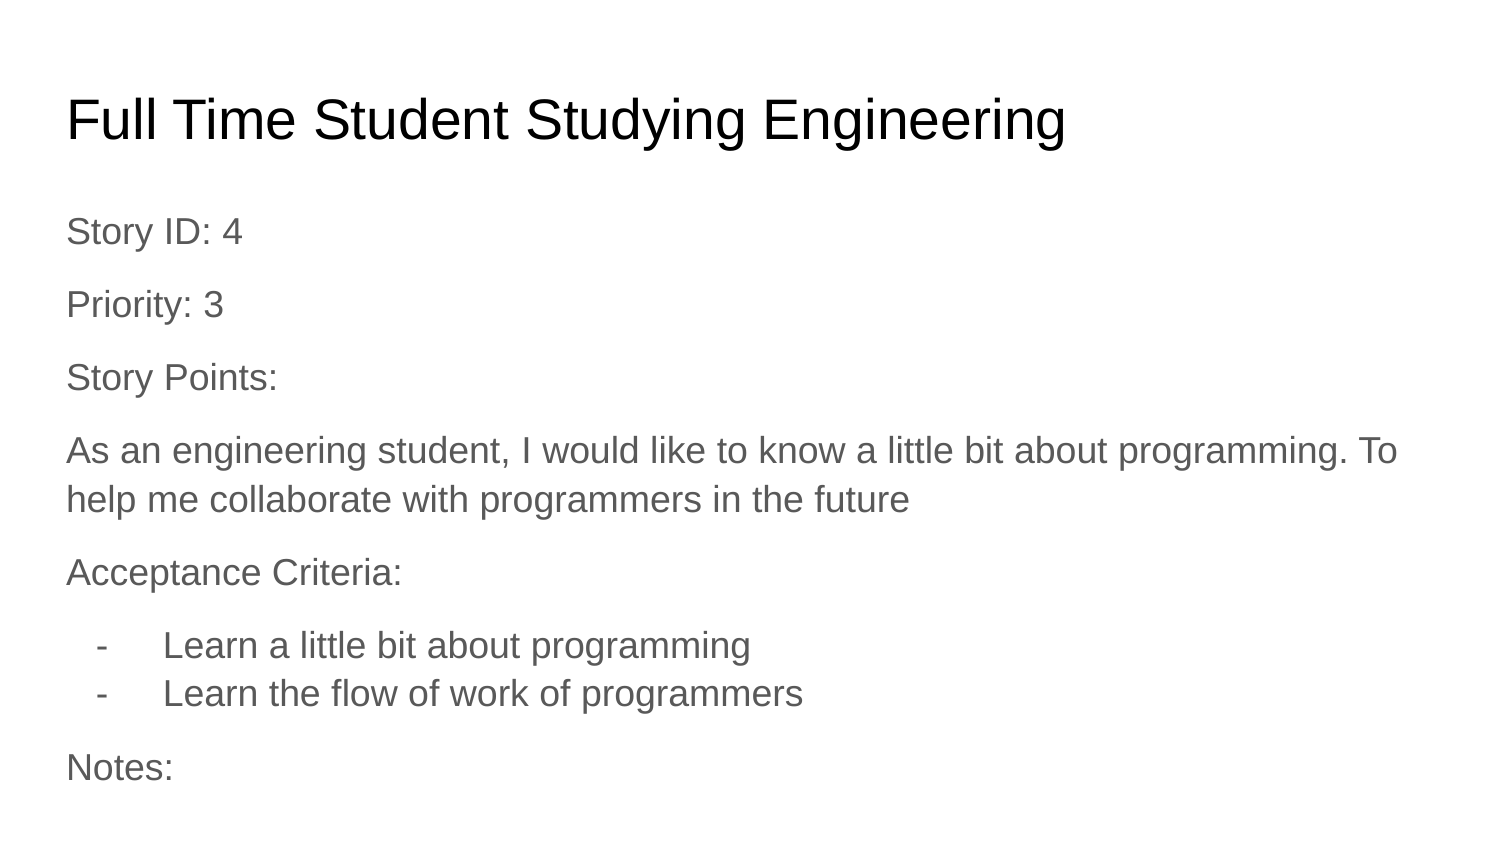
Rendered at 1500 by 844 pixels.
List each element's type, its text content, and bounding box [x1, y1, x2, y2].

title Full Time Student Studying Engineering [51, 72, 1449, 167]
list Story ID: 4 Priority: 3 Story Points: As an engineering student, I would like to know a little bit about programming. To help me collaborate with programmers in the future Acceptance Criteria: Learn a little bit about programming Learn the flow of work of programmers Notes: [51, 189, 1449, 808]
